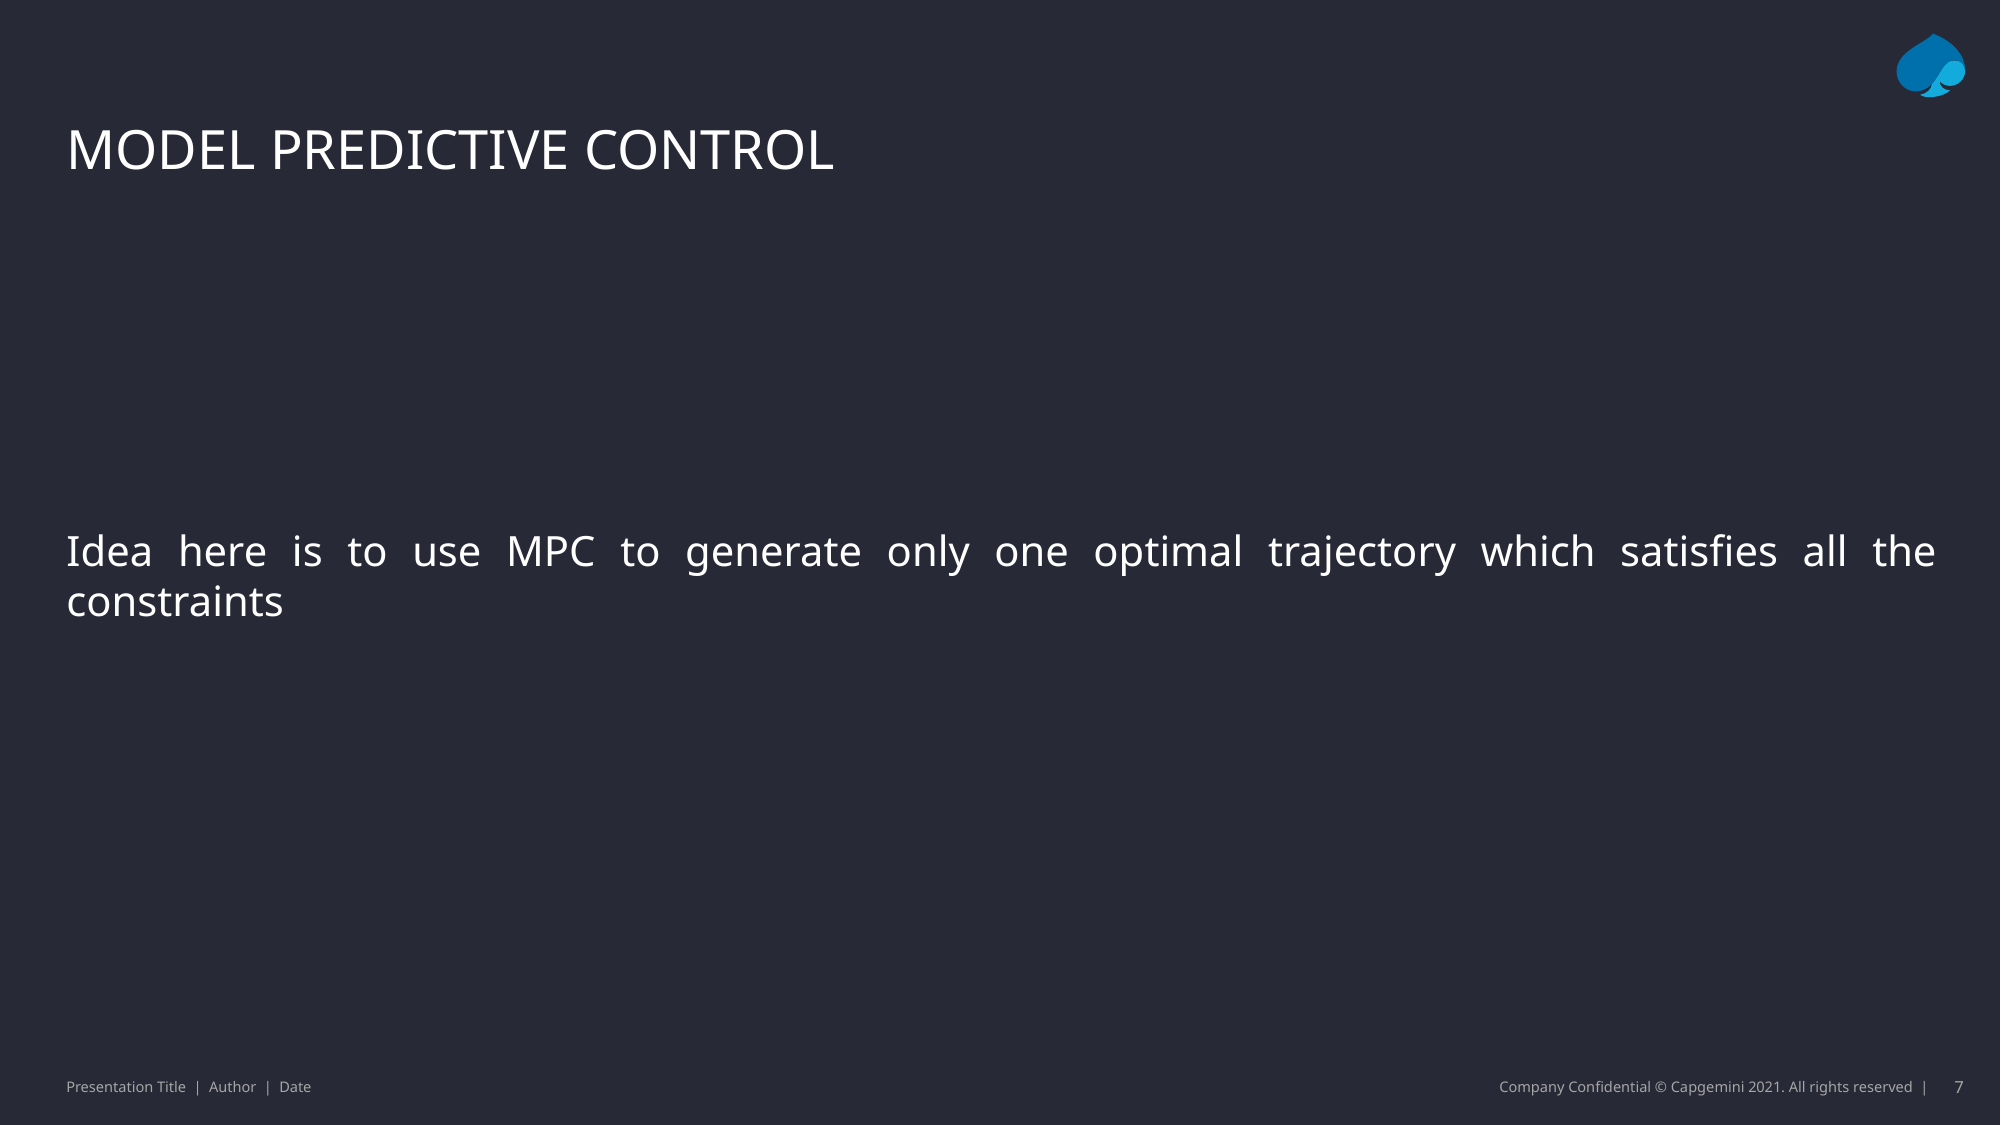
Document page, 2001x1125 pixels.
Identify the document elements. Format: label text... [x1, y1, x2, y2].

text_box Idea here is to use MPC to generate only one optimal trajectory which satisfies all the constraints [66, 237, 1938, 1050]
text_box Model predictive control [66, 63, 1862, 181]
